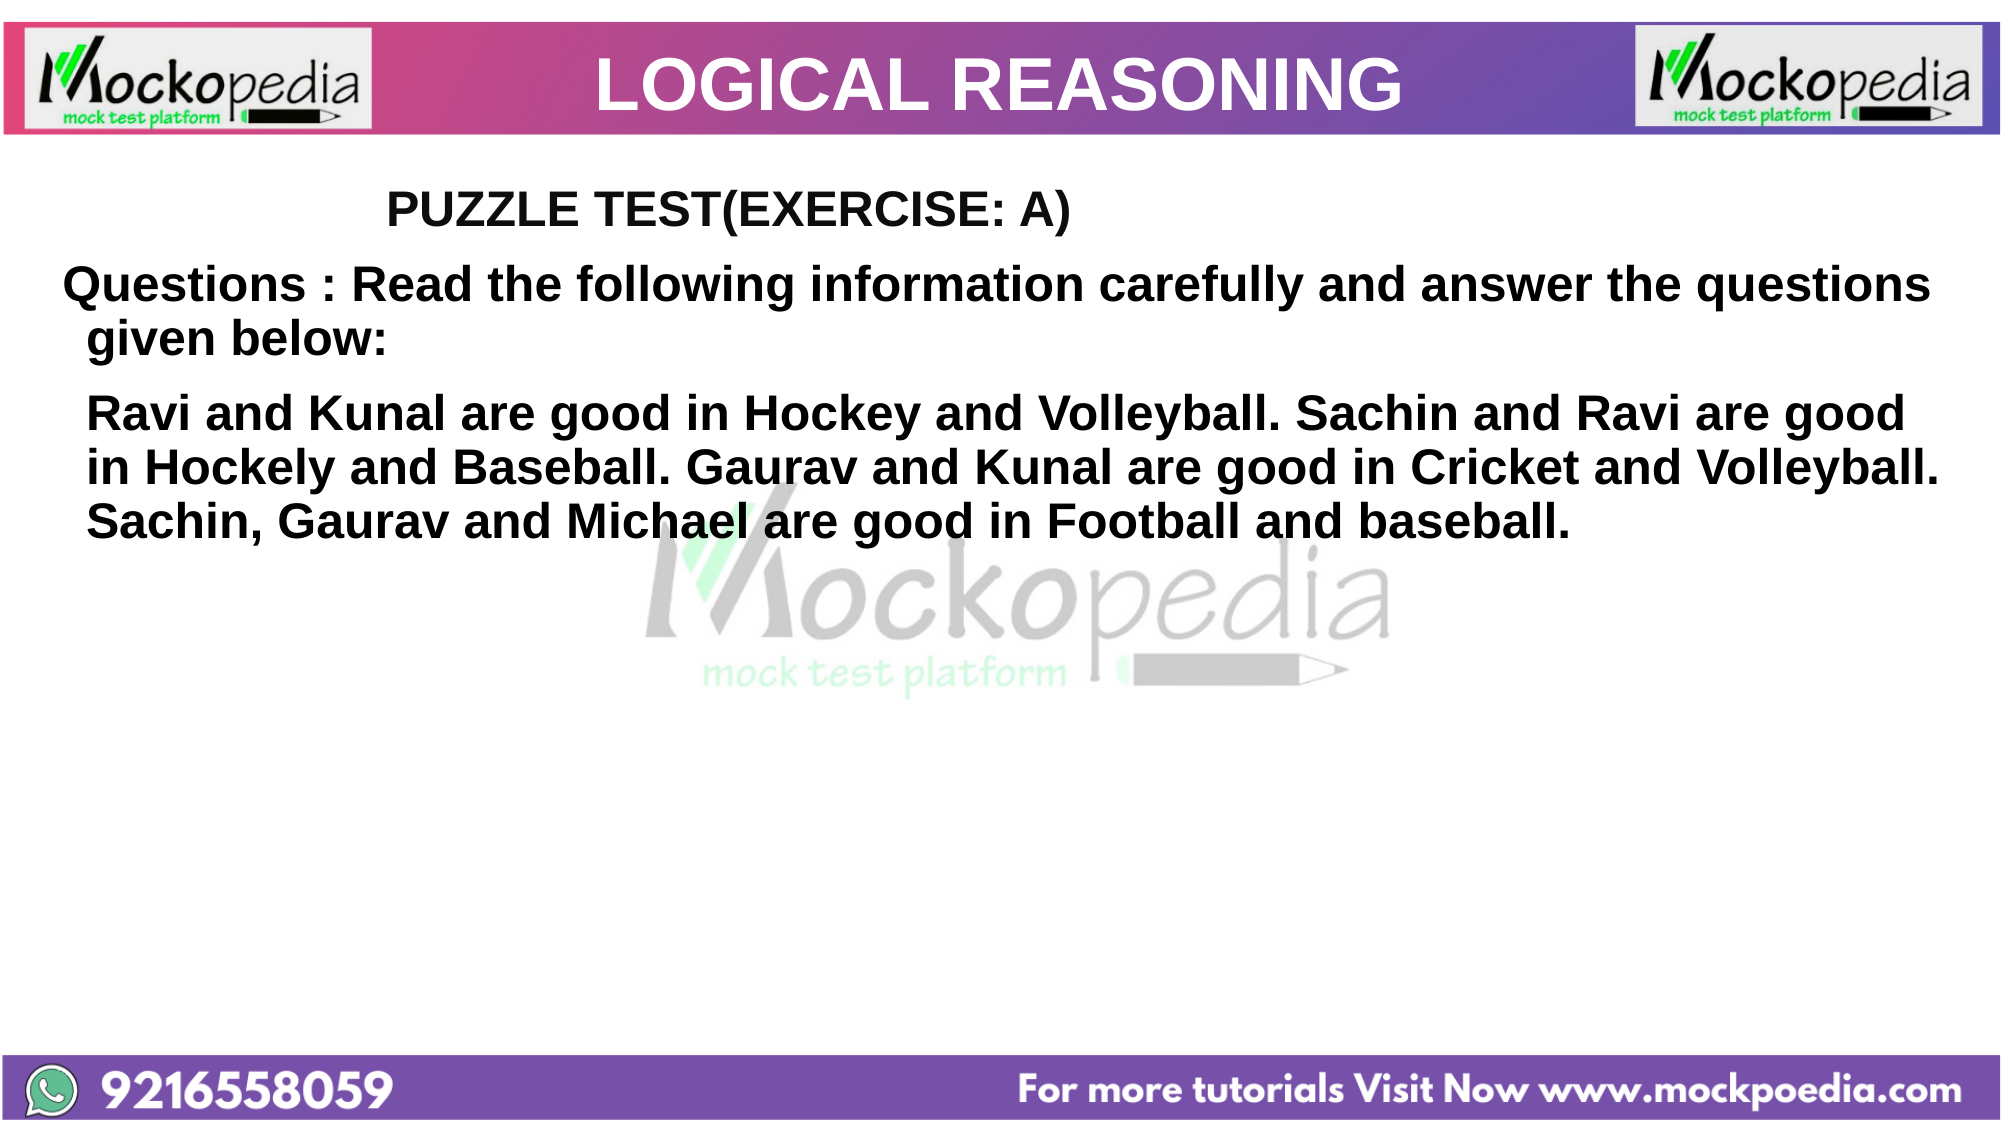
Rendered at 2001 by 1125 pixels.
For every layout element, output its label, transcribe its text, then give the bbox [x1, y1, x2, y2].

list PUZZLE TEST(EXERCISE: A) Questions : Read the following information carefully and answer the questions given below: Ravi and Kunal are good in Hockey and Volleyball. Sachin and Ravi are good in Hockely and Baseball. Gaurav and Kunal are good in Cricket and Volleyball. Sachin, Gaurav and Michael are good in Football and baseball. [33, 175, 1959, 1053]
picture [0, 0, 2001, 1125]
title LOGICAL REASONING [41, 31, 1959, 142]
